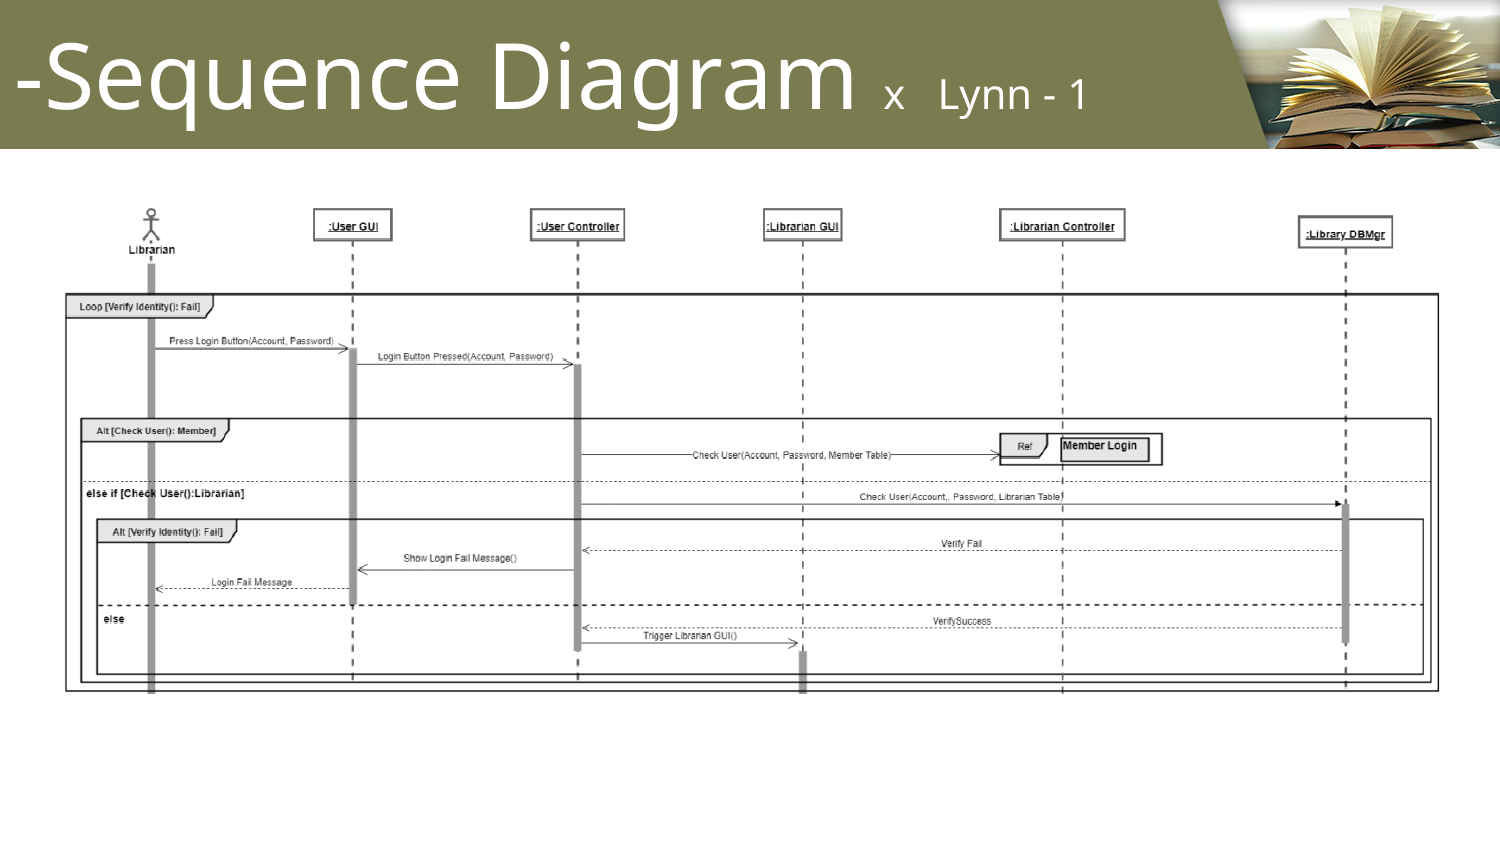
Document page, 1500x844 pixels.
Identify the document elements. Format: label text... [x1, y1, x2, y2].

picture [0, 146, 1500, 844]
title -Sequence Diagram x Lynn - 1 [0, 0, 1500, 146]
